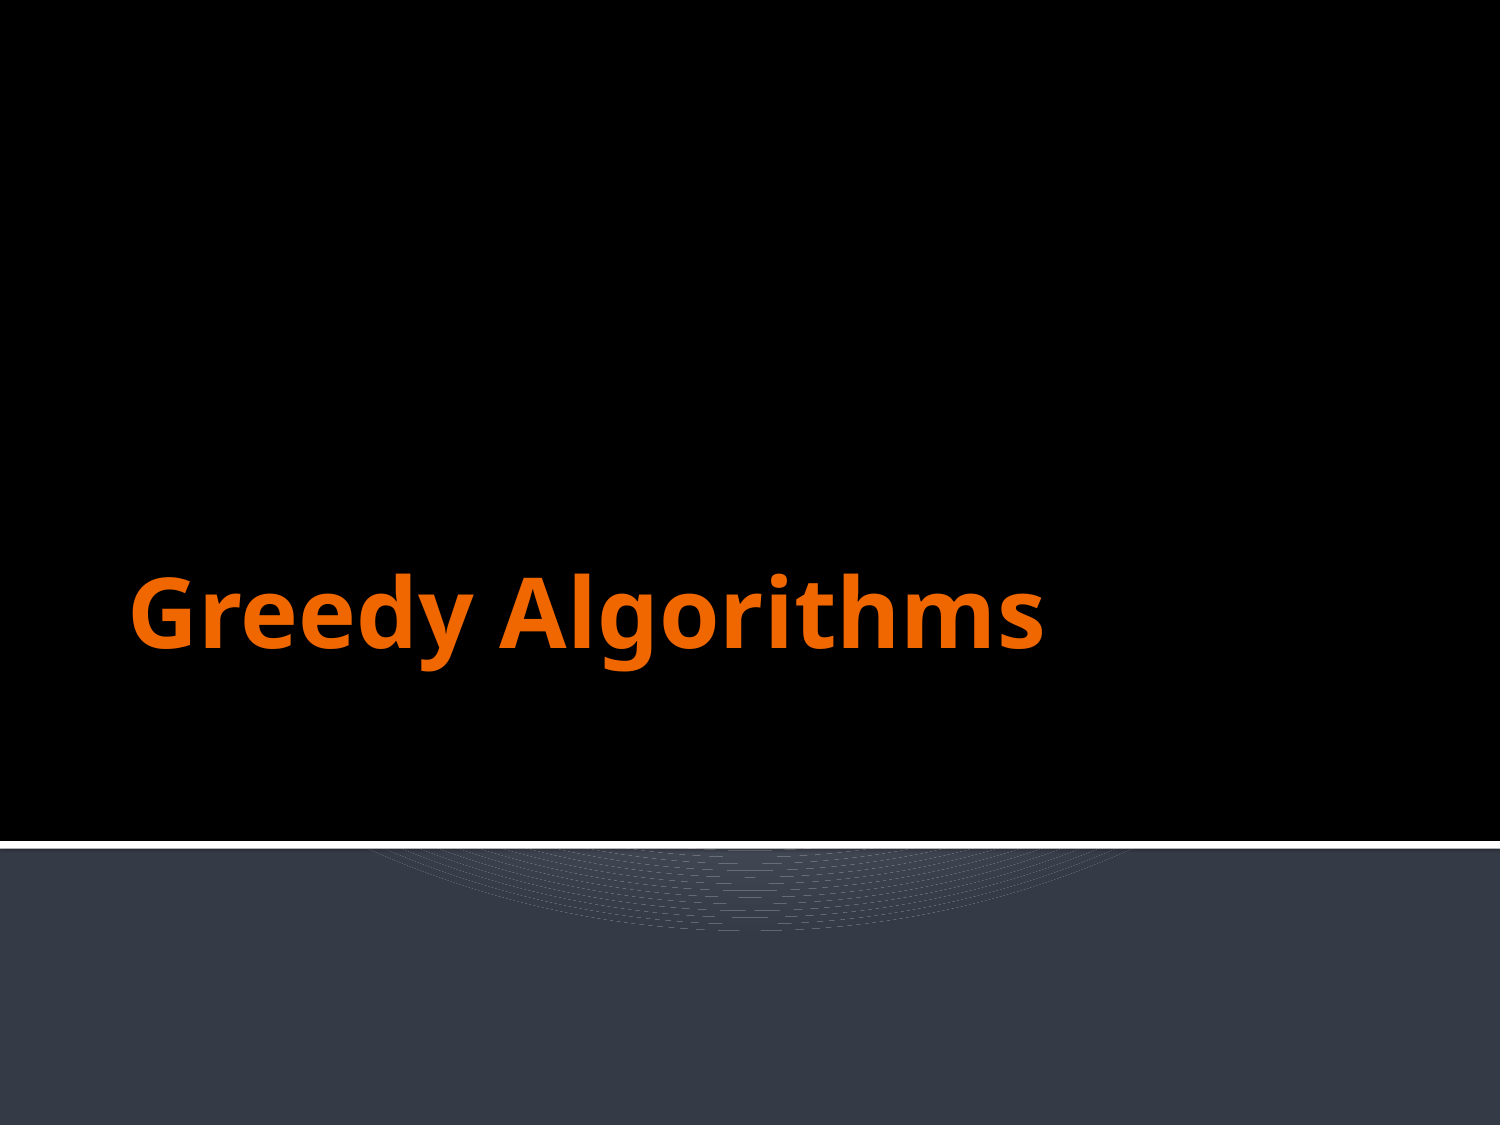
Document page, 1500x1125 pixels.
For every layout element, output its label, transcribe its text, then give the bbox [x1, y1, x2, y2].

title Greedy Algorithms [112, 550, 1438, 825]
